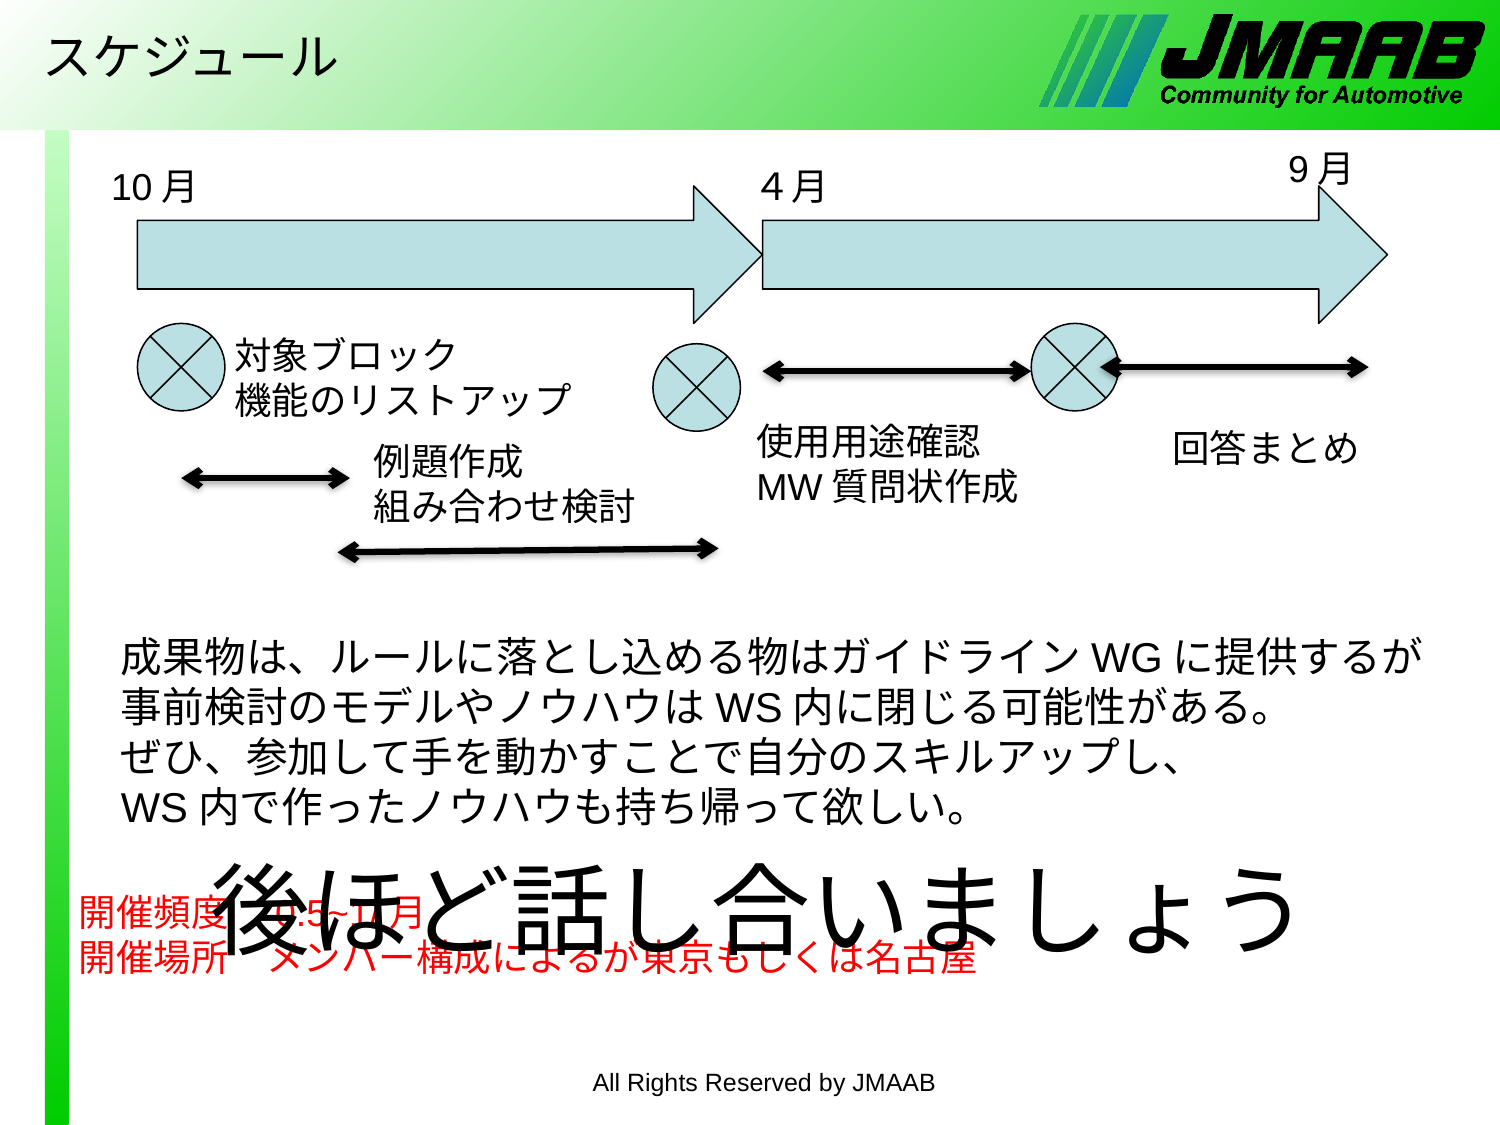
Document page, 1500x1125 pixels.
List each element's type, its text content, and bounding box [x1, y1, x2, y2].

text_box [1031, 323, 1117, 411]
text_box [762, 198, 1388, 324]
text_box 9月 [1273, 137, 1371, 198]
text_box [337, 548, 719, 553]
text_box [137, 323, 219, 411]
text_box 例題作成 組み合わせ検討 [359, 430, 652, 536]
title スケジュール [27, 21, 1057, 91]
text_box 成果物は、ルールに落とし込める物はガイドラインWGに提供するが 事前検討のモデルやノウハウはWS内に閉じる可能性がある。 ぜひ、参加して手を動かすことで自分のスキルアップし、 WS内で作ったノウハウも持ち帰って欲しい。 [106, 623, 1439, 839]
text_box 使用用途確認 MW質問状作成 [741, 410, 1035, 516]
text_box 開催頻度 0.5~1/月 開催場所 メンバー構成によるが東京もしくは名古屋 [63, 881, 993, 987]
text_box 後ほど話し合いましょう [195, 840, 1325, 976]
text_box 対象ブロック 機能のリストアップ [219, 324, 587, 430]
picture [1036, 11, 1486, 109]
text_box [137, 185, 762, 324]
text_box 回答まとめ [1157, 418, 1375, 478]
text_box [652, 343, 741, 432]
text_box ４月 [739, 155, 844, 216]
text_box 10月 [96, 155, 214, 216]
